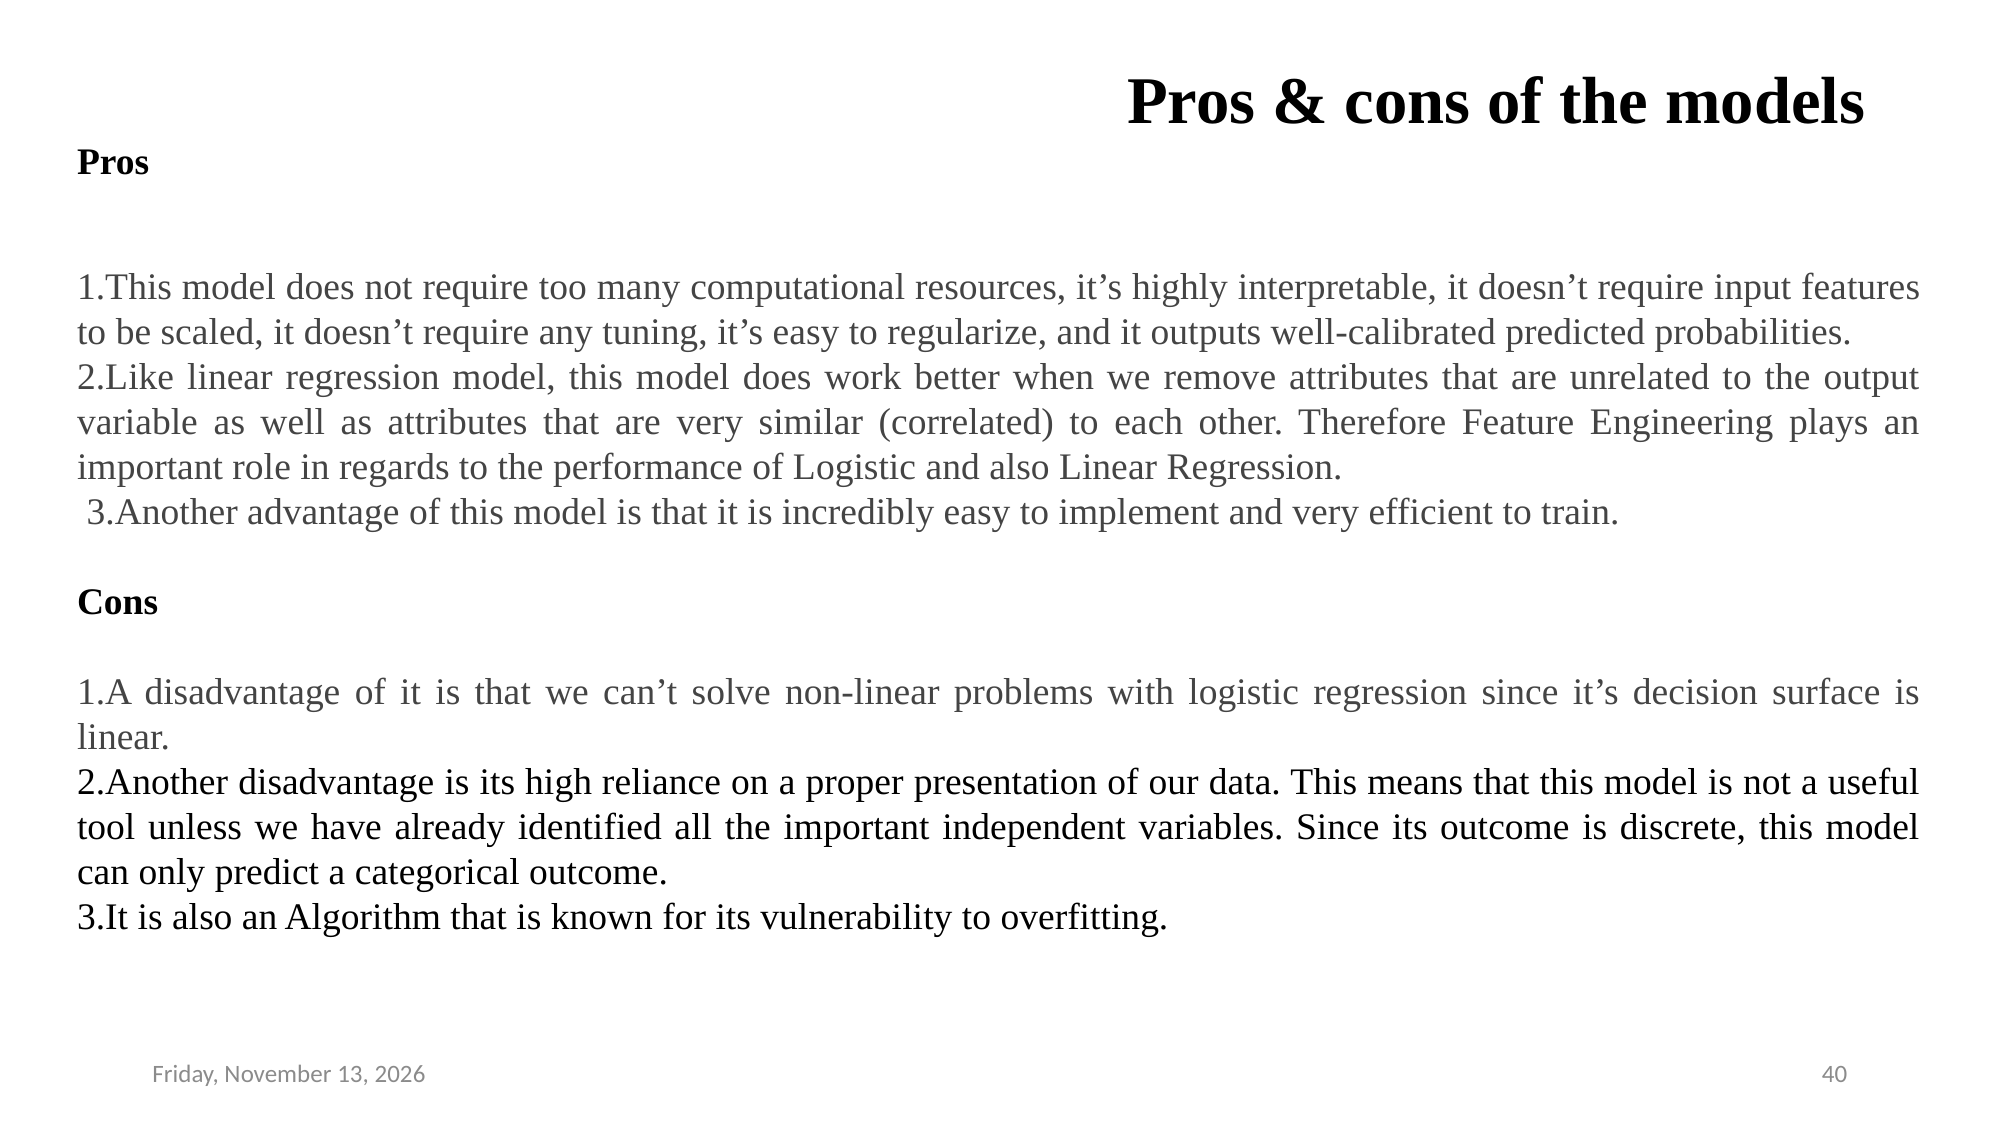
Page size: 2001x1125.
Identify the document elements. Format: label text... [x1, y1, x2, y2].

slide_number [137, 1042, 588, 1103]
text_box Pros & cons of the models Pros 1.This model does not require too many computational resources, it’s highly interpretable, it doesn’t require input features to be scaled, it doesn’t require any tuning, it’s easy to regularize, and it outputs well-calibrated predicted probabilities. 2.Like linear regression model, this model does work better when we remove attributes that are unrelated to the output variable as well as attributes that are very similar (correlated) to each other. Therefore Feature Engineering plays an important role in regards to the performance of Logistic and also Linear Regression. 3.Another advantage of this model is that it is incredibly easy to implement and very efficient to train. Cons 1.A disadvantage of it is that we can’t solve non-linear problems with logistic regression since it’s decision surface is linear. 2.Another disadvantage is its high reliance on a proper presentation of our data. This means that this model is not a useful tool unless we have already identified all the important independent variables. Since its outcome is discrete, this model can only predict a categorical outcome. 3.It is also an Algorithm that is known for its vulnerability to overfitting. [62, 49, 1938, 1115]
slide_number 40 [1412, 1042, 1863, 1103]
